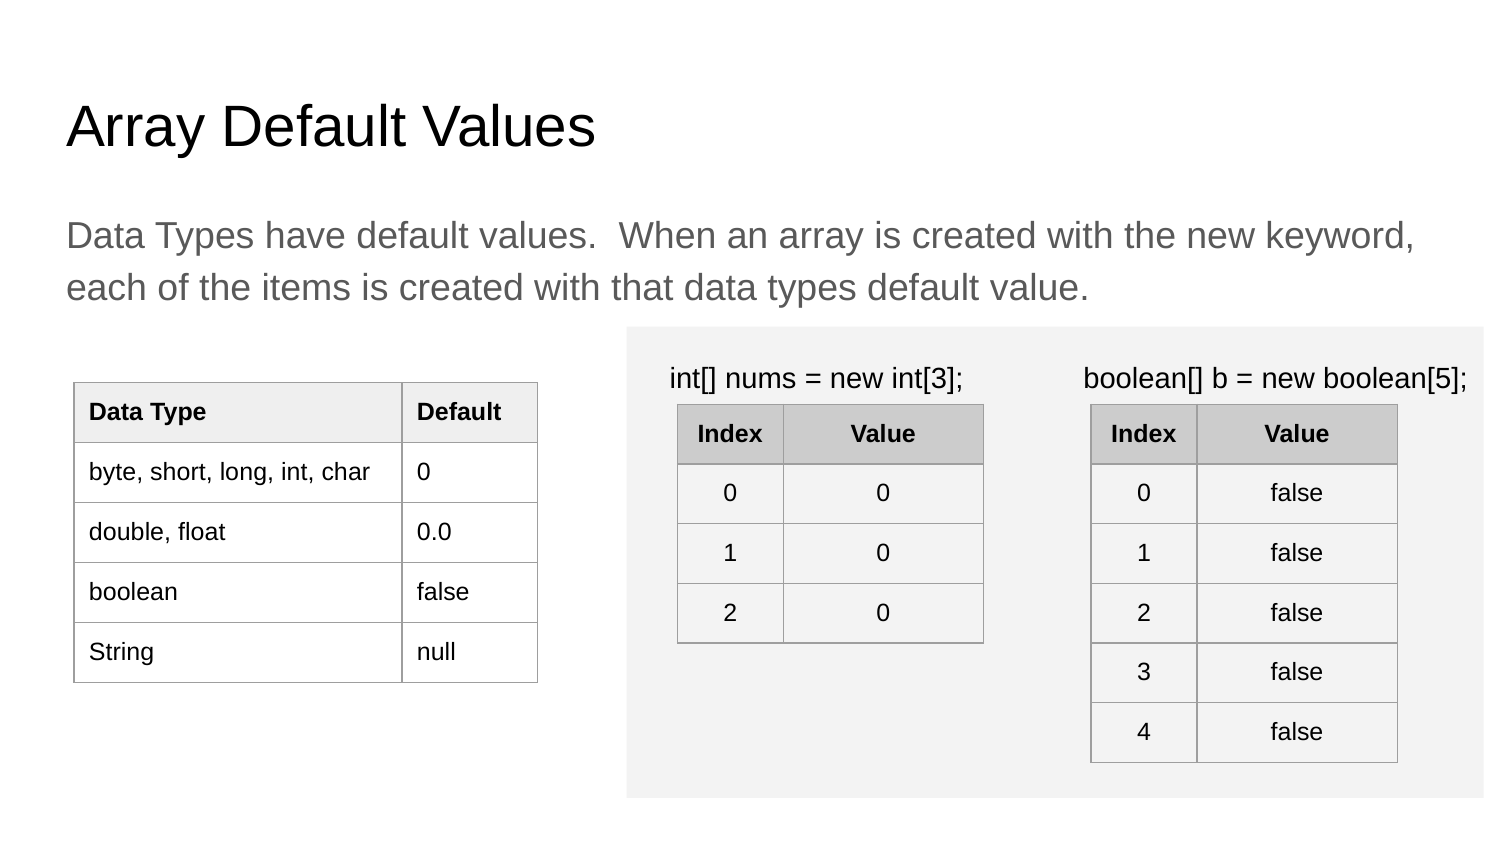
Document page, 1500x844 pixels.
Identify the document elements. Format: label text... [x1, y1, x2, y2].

table_header Data Type [75, 383, 401, 442]
list Data Types have default values. When an array is created with the new keyword, each of the items is created with that data types default value. [51, 189, 1449, 336]
table_cell 0 [784, 584, 983, 642]
table_cell false [1198, 644, 1397, 702]
table_cell 2 [678, 584, 783, 642]
table_header Value [784, 405, 983, 463]
table_cell false [403, 563, 537, 622]
text_box [626, 326, 1484, 798]
table_cell 0.0 [403, 503, 537, 562]
table_cell null [403, 623, 537, 682]
table_header Value [1198, 405, 1397, 463]
table_cell double, float [75, 503, 401, 562]
table_cell 0 [403, 443, 537, 502]
table_cell 0 [678, 465, 783, 523]
table_cell byte, short, long, int, char [75, 443, 401, 502]
table_cell 1 [1092, 524, 1196, 583]
text_box boolean[] b = new boolean[5]; [1068, 344, 1494, 788]
title Array Default Values [51, 72, 1449, 167]
table_cell false [1198, 584, 1397, 642]
table_cell false [1198, 465, 1397, 523]
table_cell 4 [1092, 703, 1196, 762]
table_cell boolean [75, 563, 401, 622]
table_cell false [1198, 524, 1397, 583]
table_header Default [403, 383, 537, 442]
table_cell false [1198, 703, 1397, 762]
table_cell 3 [1092, 644, 1196, 702]
text_box int[] nums = new int[3]; [654, 344, 1002, 788]
table_header Index [1092, 405, 1196, 463]
table_cell 0 [1092, 465, 1196, 523]
table_header Index [678, 405, 783, 463]
table_cell 0 [784, 524, 983, 583]
table_cell 1 [678, 524, 783, 583]
table_cell 0 [784, 465, 983, 523]
table_cell String [75, 623, 401, 682]
table_cell 2 [1092, 584, 1196, 642]
